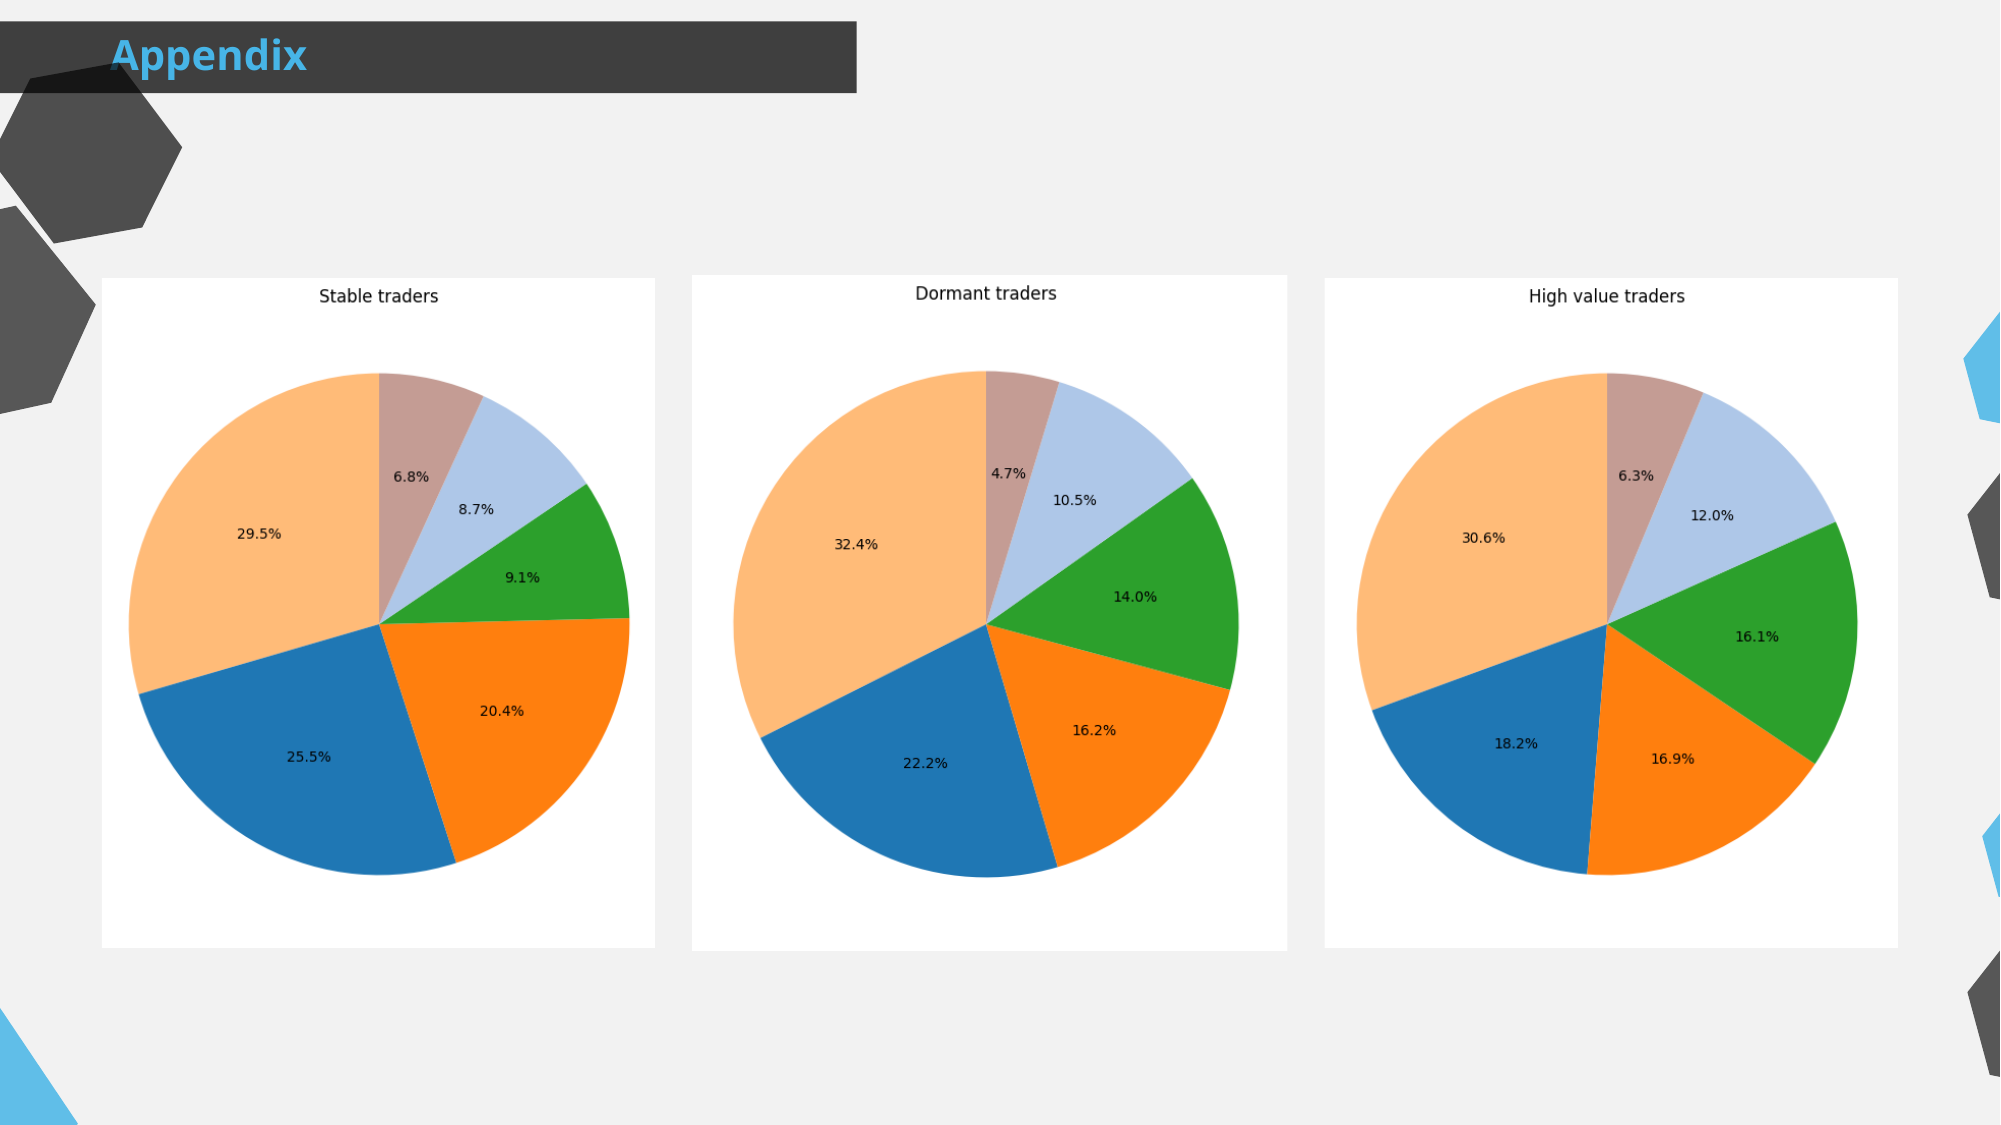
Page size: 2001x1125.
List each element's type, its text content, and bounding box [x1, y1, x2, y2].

picture [1324, 278, 1899, 948]
text_box [1967, 950, 2000, 1077]
picture [691, 275, 1288, 951]
text_box [0, 62, 183, 244]
text_box Appendix [95, 21, 360, 87]
picture [101, 278, 656, 948]
text_box [1967, 473, 2000, 600]
text_box [1963, 311, 2000, 424]
text_box [1982, 813, 2000, 897]
text_box [0, 1007, 78, 1125]
text_box [0, 205, 96, 414]
